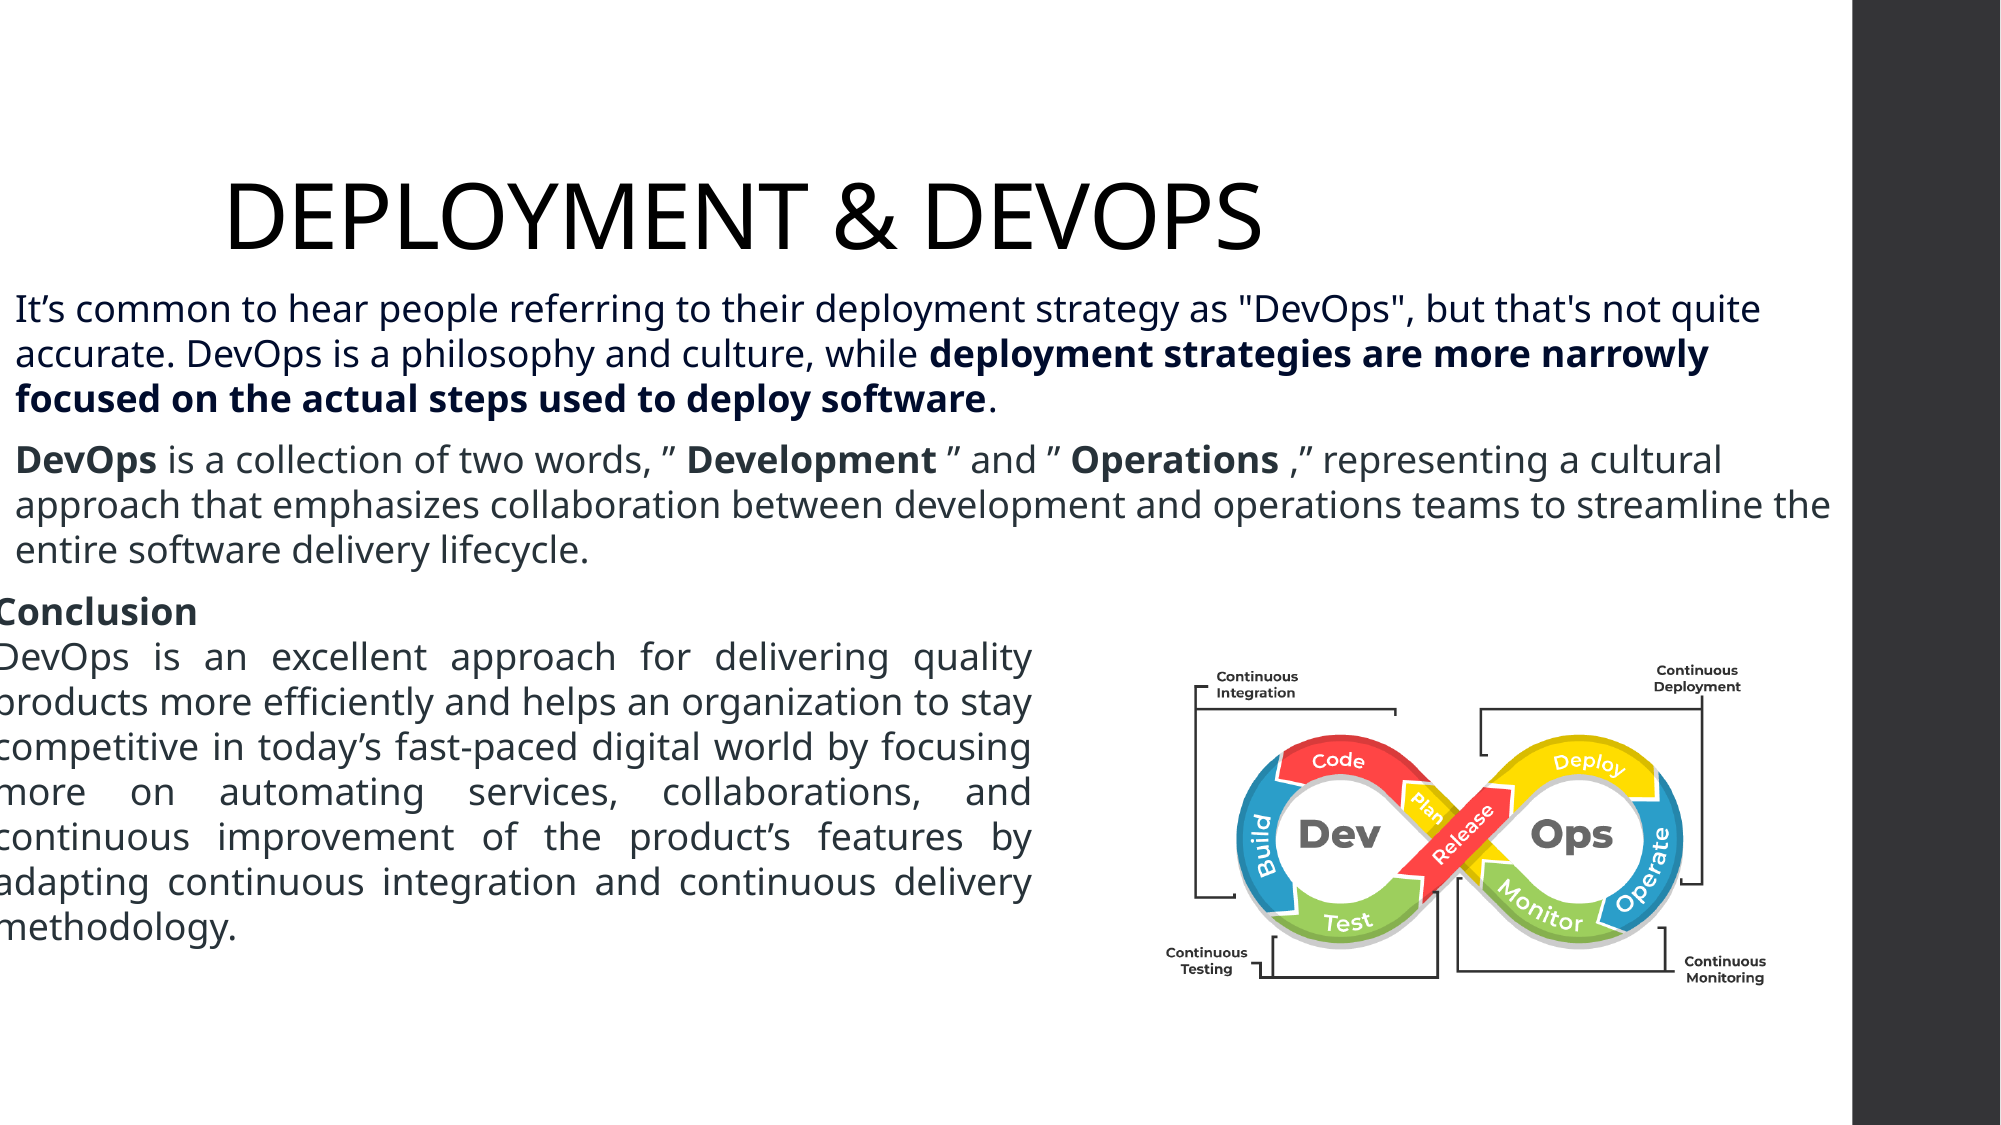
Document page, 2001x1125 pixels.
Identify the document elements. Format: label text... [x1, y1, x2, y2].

text_box Conclusion DevOps is an excellent approach for delivering quality products more efficiently and helps an organization to stay competitive in today’s fast-paced digital world by focusing more on automating services, collaborations, and continuous improvement of the product’s features by adapting continuous integration and continuous delivery methodology. [0, 580, 1048, 956]
title DEPLOYMENT & DEVOPS [206, 60, 1797, 277]
text_box It’s common to hear people referring to their deployment strategy as "DevOps", but that's not quite accurate. DevOps is a philosophy and culture, while deployment strategies are more narrowly focused on the actual steps used to deploy software. [0, 277, 1852, 428]
text_box DevOps is a collection of two words, ” Development ” and ” Operations ,” representing a cultural approach that emphasizes collaboration between development and operations teams to streamline the entire software delivery lifecycle. [0, 428, 1852, 579]
picture [1130, 636, 1785, 1010]
